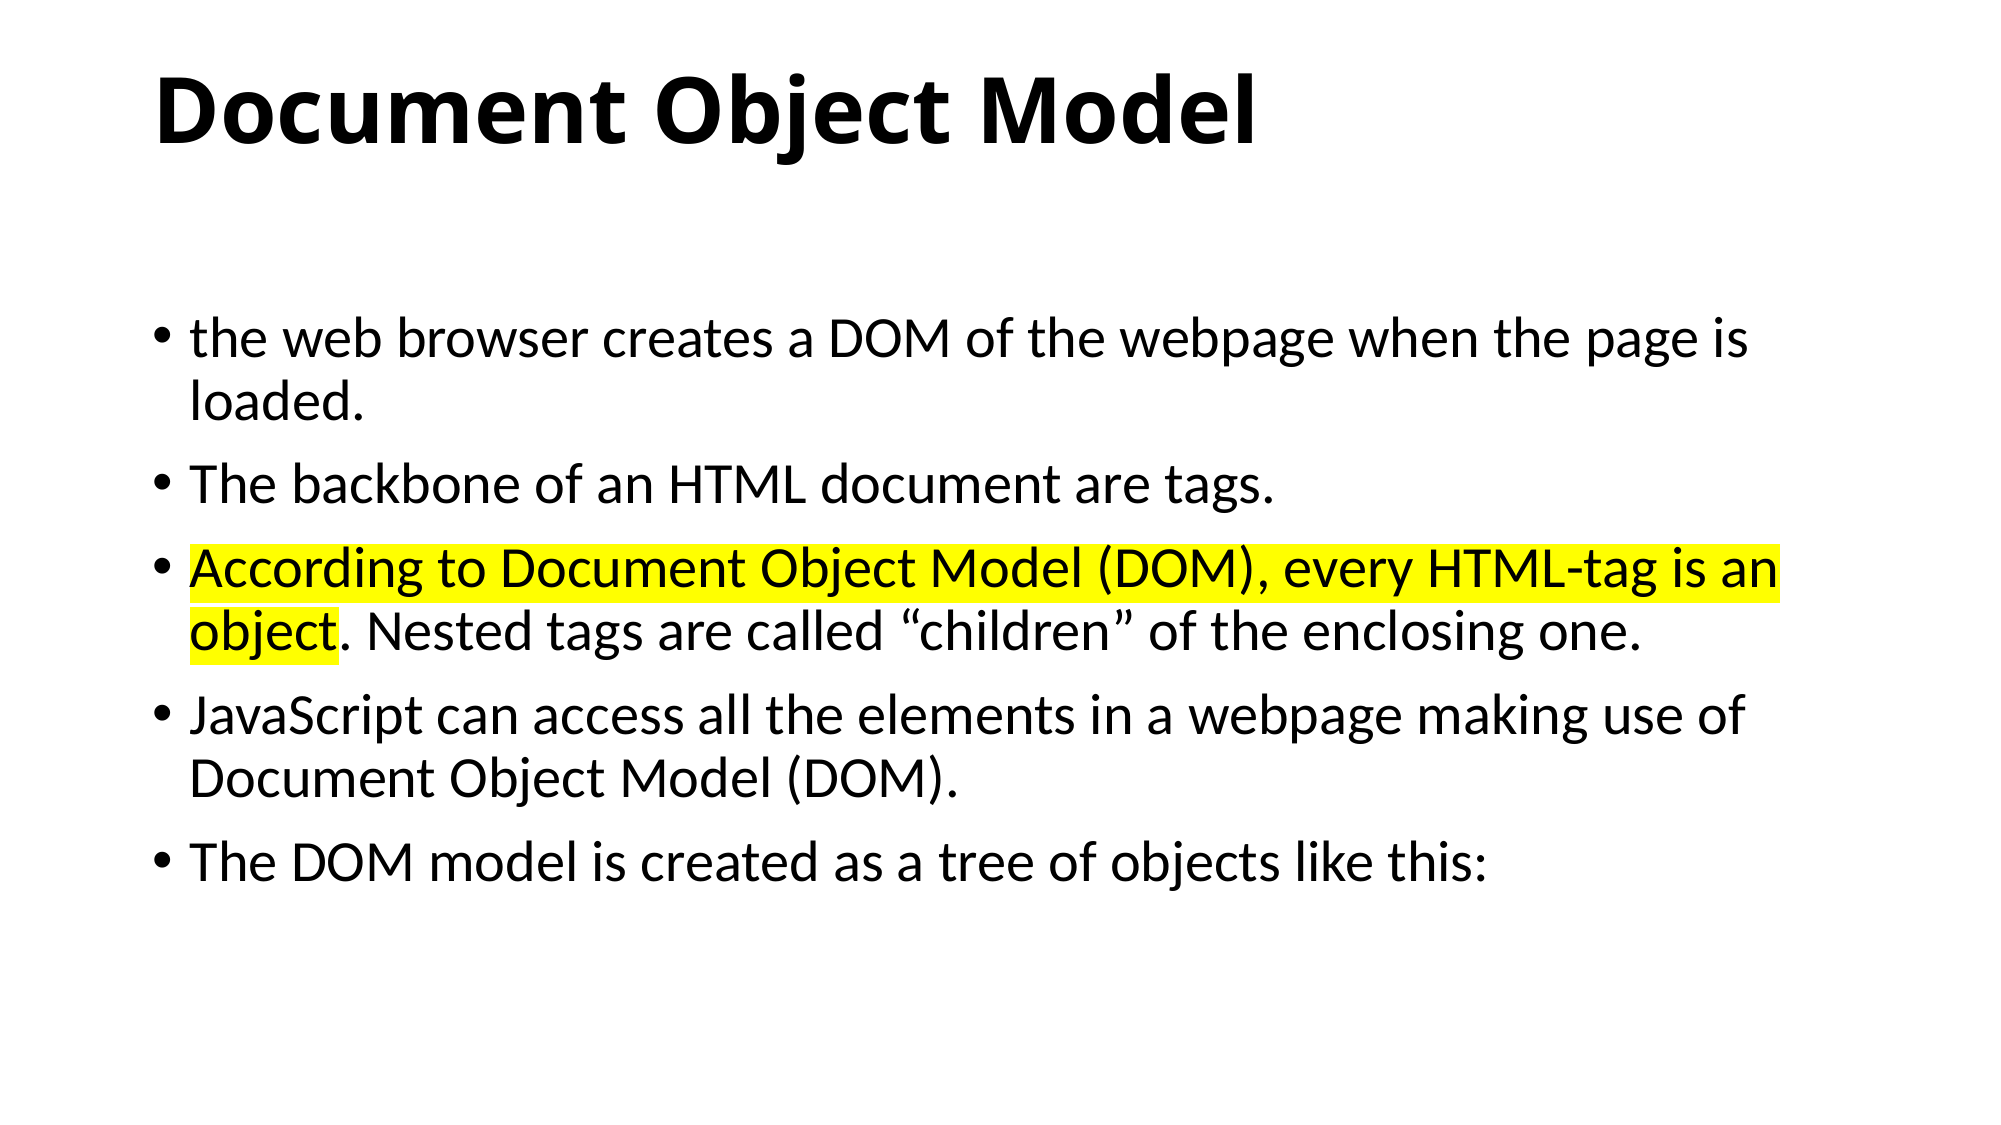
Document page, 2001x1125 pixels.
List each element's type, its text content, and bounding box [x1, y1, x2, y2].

list the web browser creates a DOM of the webpage when the page is loaded. The backbone of an HTML document are tags. According to Document Object Model (DOM), every HTML-tag is an object. Nested tags are called “children” of the enclosing one. JavaScript can access all the elements in a webpage making use of Document Object Model (DOM). The DOM model is created as a tree of objects like this: [137, 299, 1863, 1014]
title Document Object Model [137, 59, 1863, 278]
